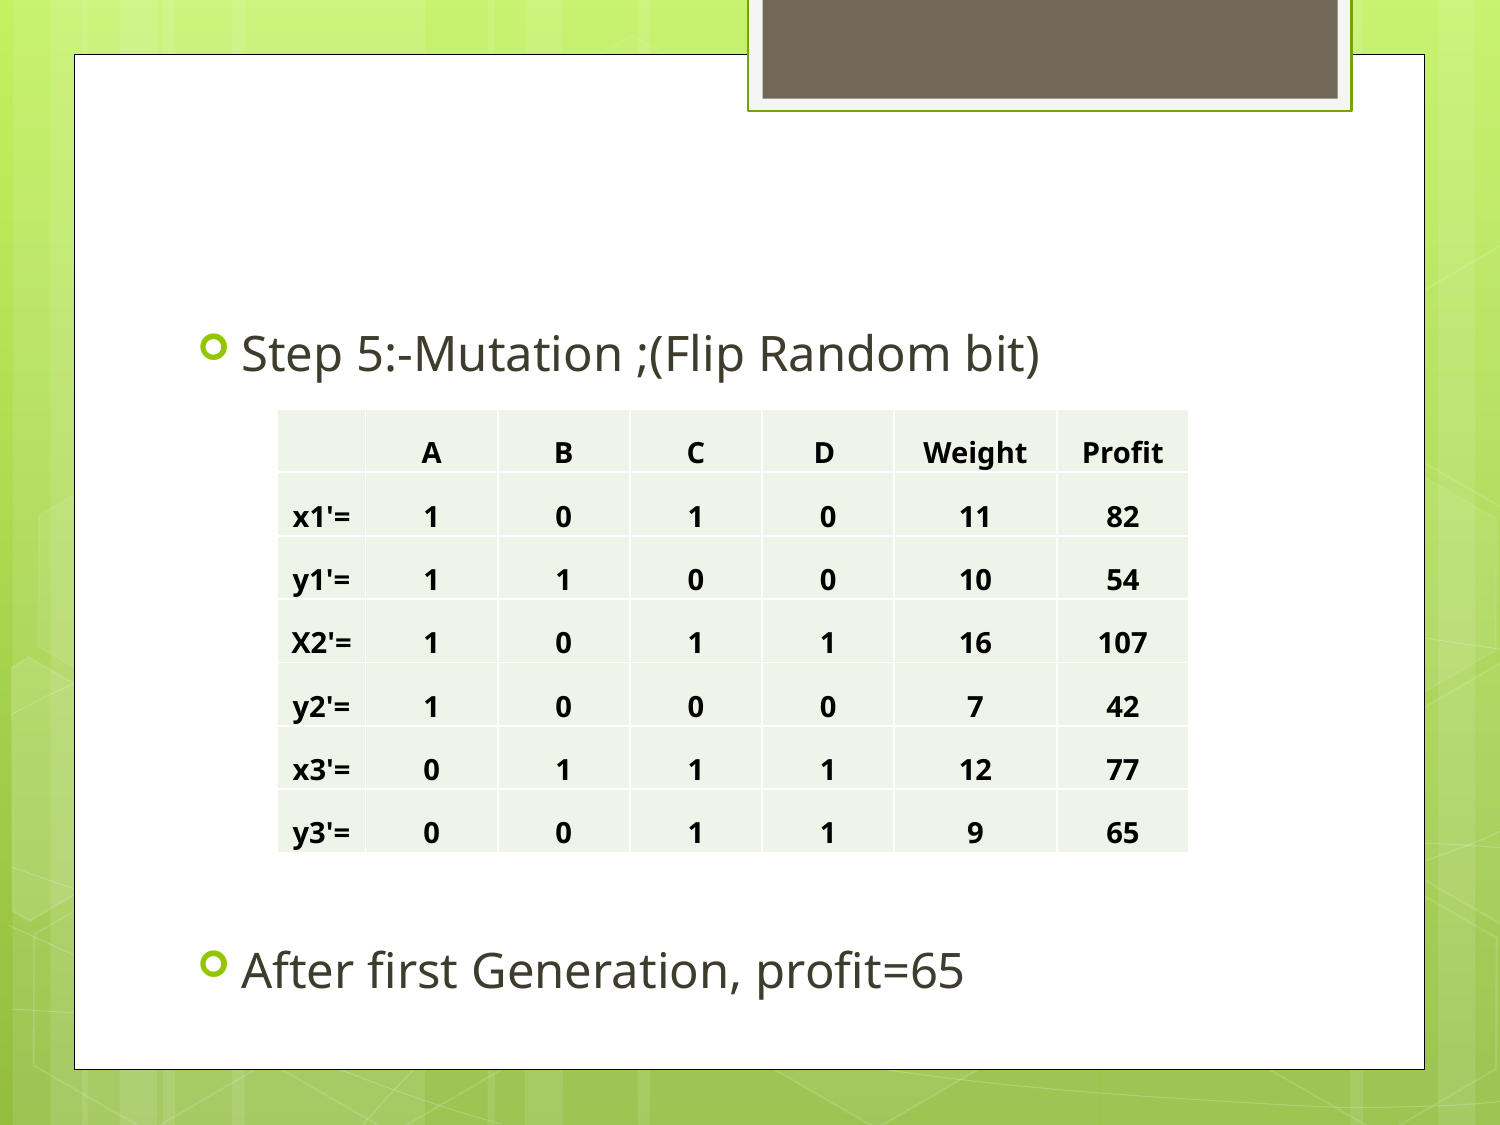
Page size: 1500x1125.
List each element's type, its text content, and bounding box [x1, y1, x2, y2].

table_cell 65 [1058, 790, 1188, 852]
table_cell x1'= [278, 473, 365, 535]
table_cell 1 [366, 473, 497, 535]
table_header D [763, 410, 893, 471]
table_cell y2'= [278, 663, 365, 725]
table_cell 77 [1058, 727, 1188, 788]
table_cell 0 [366, 727, 497, 788]
table_header C [631, 410, 761, 471]
table_cell 1 [366, 537, 497, 598]
table_cell 54 [1058, 537, 1188, 598]
table_cell 1 [631, 600, 761, 662]
table_cell y3'= [278, 790, 365, 852]
table_cell 10 [895, 537, 1056, 598]
table_cell 1 [763, 790, 893, 852]
table_cell 1 [763, 600, 893, 662]
table_cell 0 [366, 790, 497, 852]
table_cell 12 [895, 727, 1056, 788]
table_cell 0 [763, 663, 893, 725]
table_cell 1 [631, 727, 761, 788]
table_cell 0 [499, 600, 629, 662]
table_cell 1 [631, 790, 761, 852]
table_cell 0 [499, 790, 629, 852]
table_cell 16 [895, 600, 1056, 662]
table_cell 0 [499, 663, 629, 725]
list Step 5:-Mutation ;(Flip Random bit) After first Generation, profit=65 [171, 314, 1329, 1012]
table_cell 1 [763, 727, 893, 788]
table_cell 1 [631, 473, 761, 535]
table_header A [366, 410, 497, 471]
table_cell 0 [763, 473, 893, 535]
table_cell 82 [1058, 473, 1188, 535]
table_cell x3'= [278, 727, 365, 788]
table_header Weight [895, 410, 1056, 471]
table_cell 0 [763, 537, 893, 598]
table_cell 0 [631, 663, 761, 725]
table_cell 1 [499, 727, 629, 788]
table_cell 1 [366, 663, 497, 725]
table_header B [499, 410, 629, 471]
table_cell 9 [895, 790, 1056, 852]
table_cell 107 [1058, 600, 1188, 662]
table_header Profit [1058, 410, 1188, 471]
table_cell 42 [1058, 663, 1188, 725]
table_cell 11 [895, 473, 1056, 535]
table_cell 1 [499, 537, 629, 598]
table_cell 0 [631, 537, 761, 598]
table_cell X2'= [278, 600, 365, 662]
table_cell 0 [499, 473, 629, 535]
table_cell y1'= [278, 537, 365, 598]
table_cell 1 [366, 600, 497, 662]
table_header [278, 410, 365, 471]
table_cell 7 [895, 663, 1056, 725]
